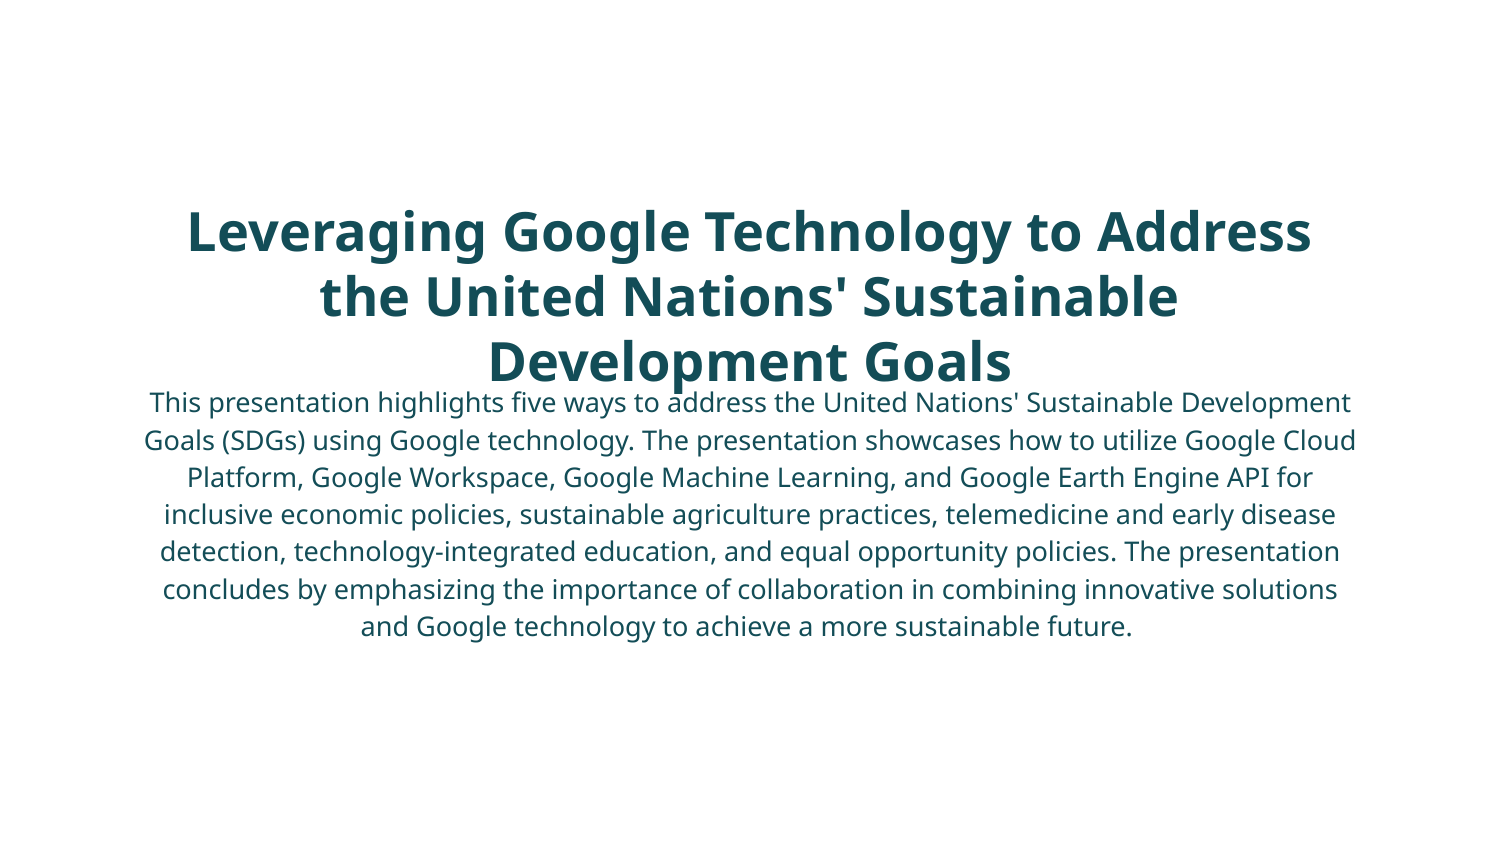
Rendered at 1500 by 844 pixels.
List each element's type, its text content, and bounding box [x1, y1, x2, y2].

title Leveraging Google Technology to Address the United Nations' Sustainable Development Goals [120, 235, 1380, 355]
list This presentation highlights five ways to address the United Nations' Sustainable Development Goals (SDGs) using Google technology. The presentation showcases how to utilize Google Cloud Platform, Google Workspace, Google Machine Learning, and Google Earth Engine API for inclusive economic policies, sustainable agriculture practices, telemedicine and early disease detection, technology-integrated education, and equal opportunity policies. The presentation concludes by emphasizing the importance of collaboration in combining innovative solutions and Google technology to achieve a more sustainable future. [120, 365, 1380, 688]
